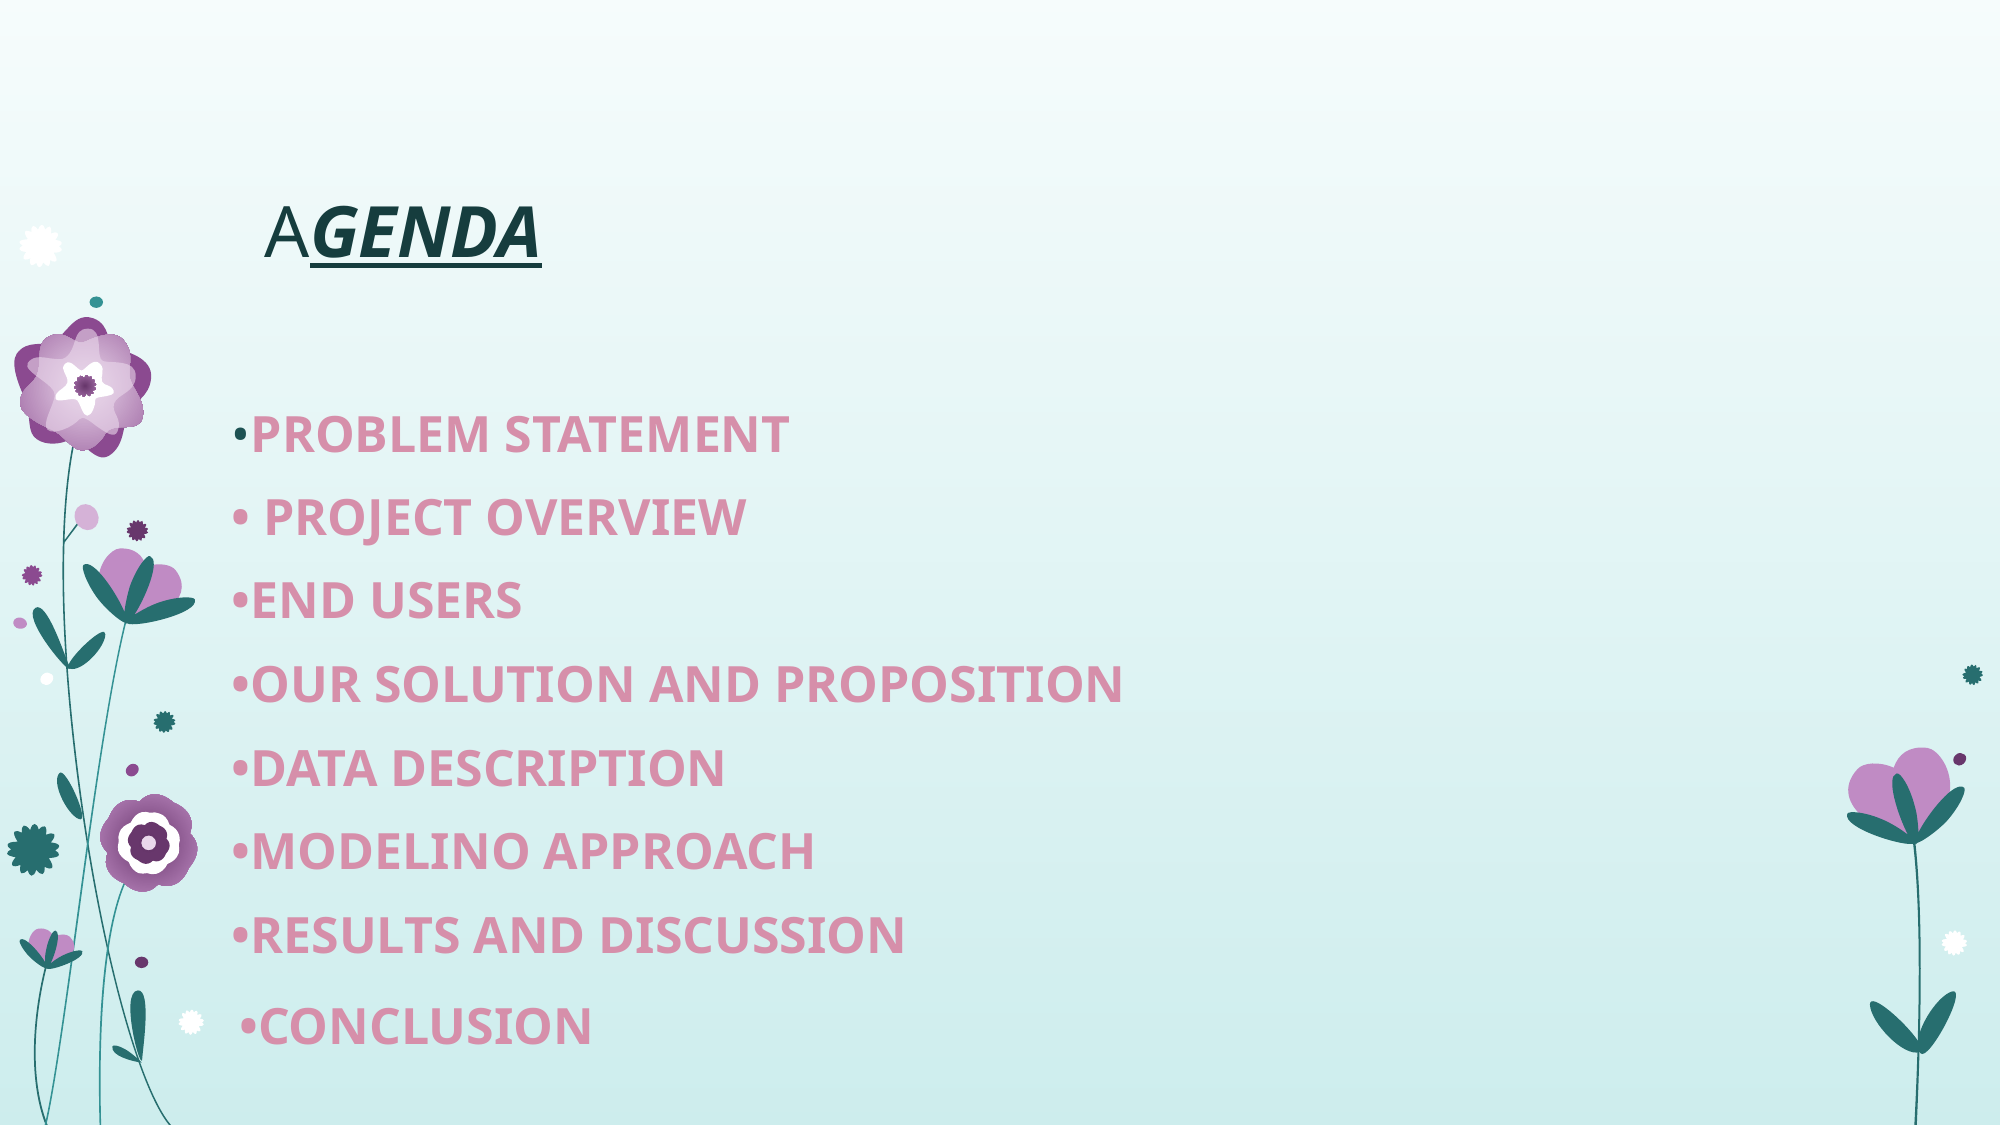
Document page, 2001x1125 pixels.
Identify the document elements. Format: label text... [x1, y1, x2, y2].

list •PROBLEM STATEMENT • PROJECT OVERVIEW •END USERS •OUR SOLUTION AND PROPOSITION •DATA DESCRIPTION •MODELINO APPROACH •RESULTS AND DISCUSSION •CONCLUSION [216, 311, 1750, 987]
title AGENDA [249, 92, 1750, 281]
